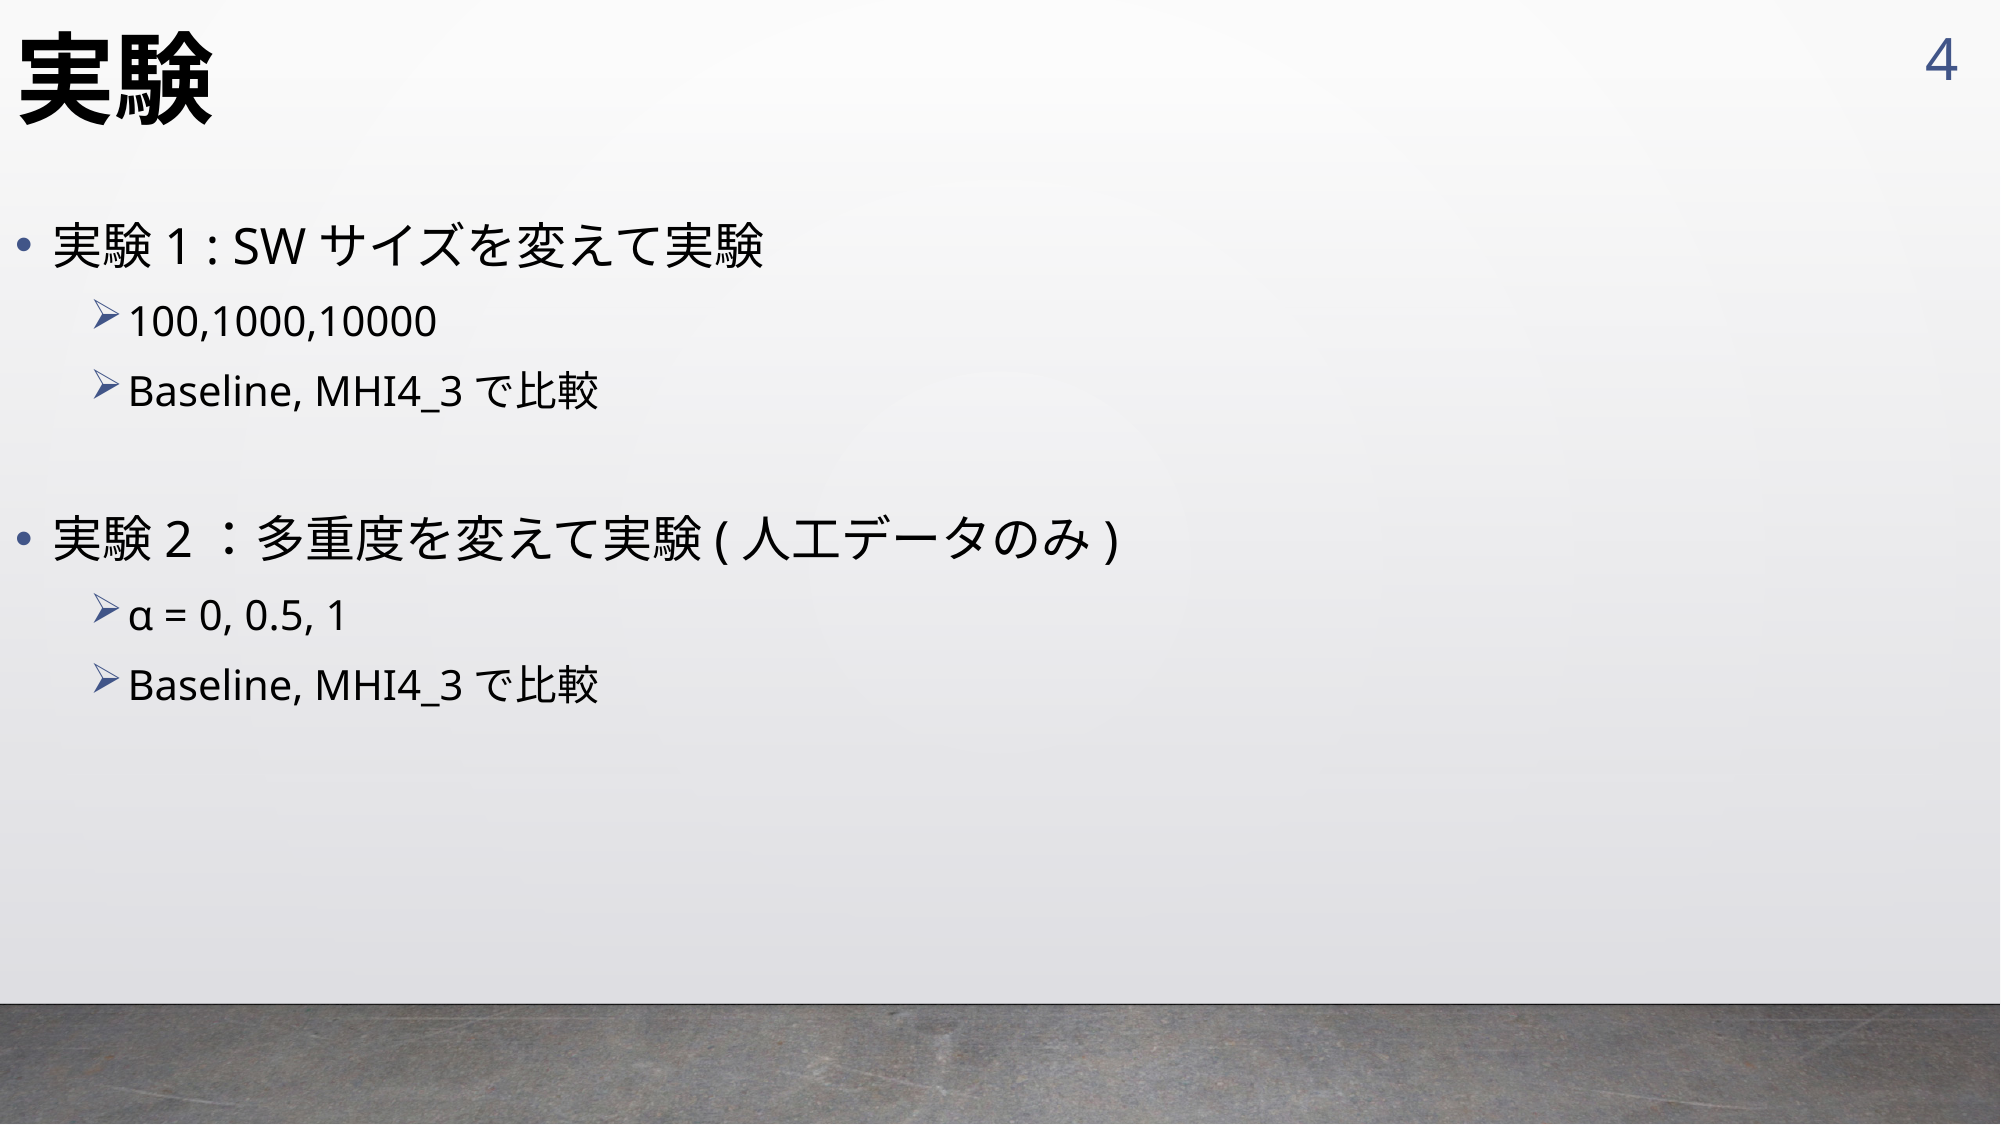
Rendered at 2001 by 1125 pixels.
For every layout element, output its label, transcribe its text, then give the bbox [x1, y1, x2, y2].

title 実験 [0, 22, 1815, 194]
slide_number 4 [1840, 15, 1974, 98]
picture [0, 1004, 2000, 1124]
list 実験1 : SWサイズを変えて実験 100,1000,10000 Baseline, MHI4_3で比較 実験2：多重度を変えて実験(人工データのみ) α = 0, 0.5, 1 Baseline, MHI4_3で比較 [0, 194, 1815, 1005]
